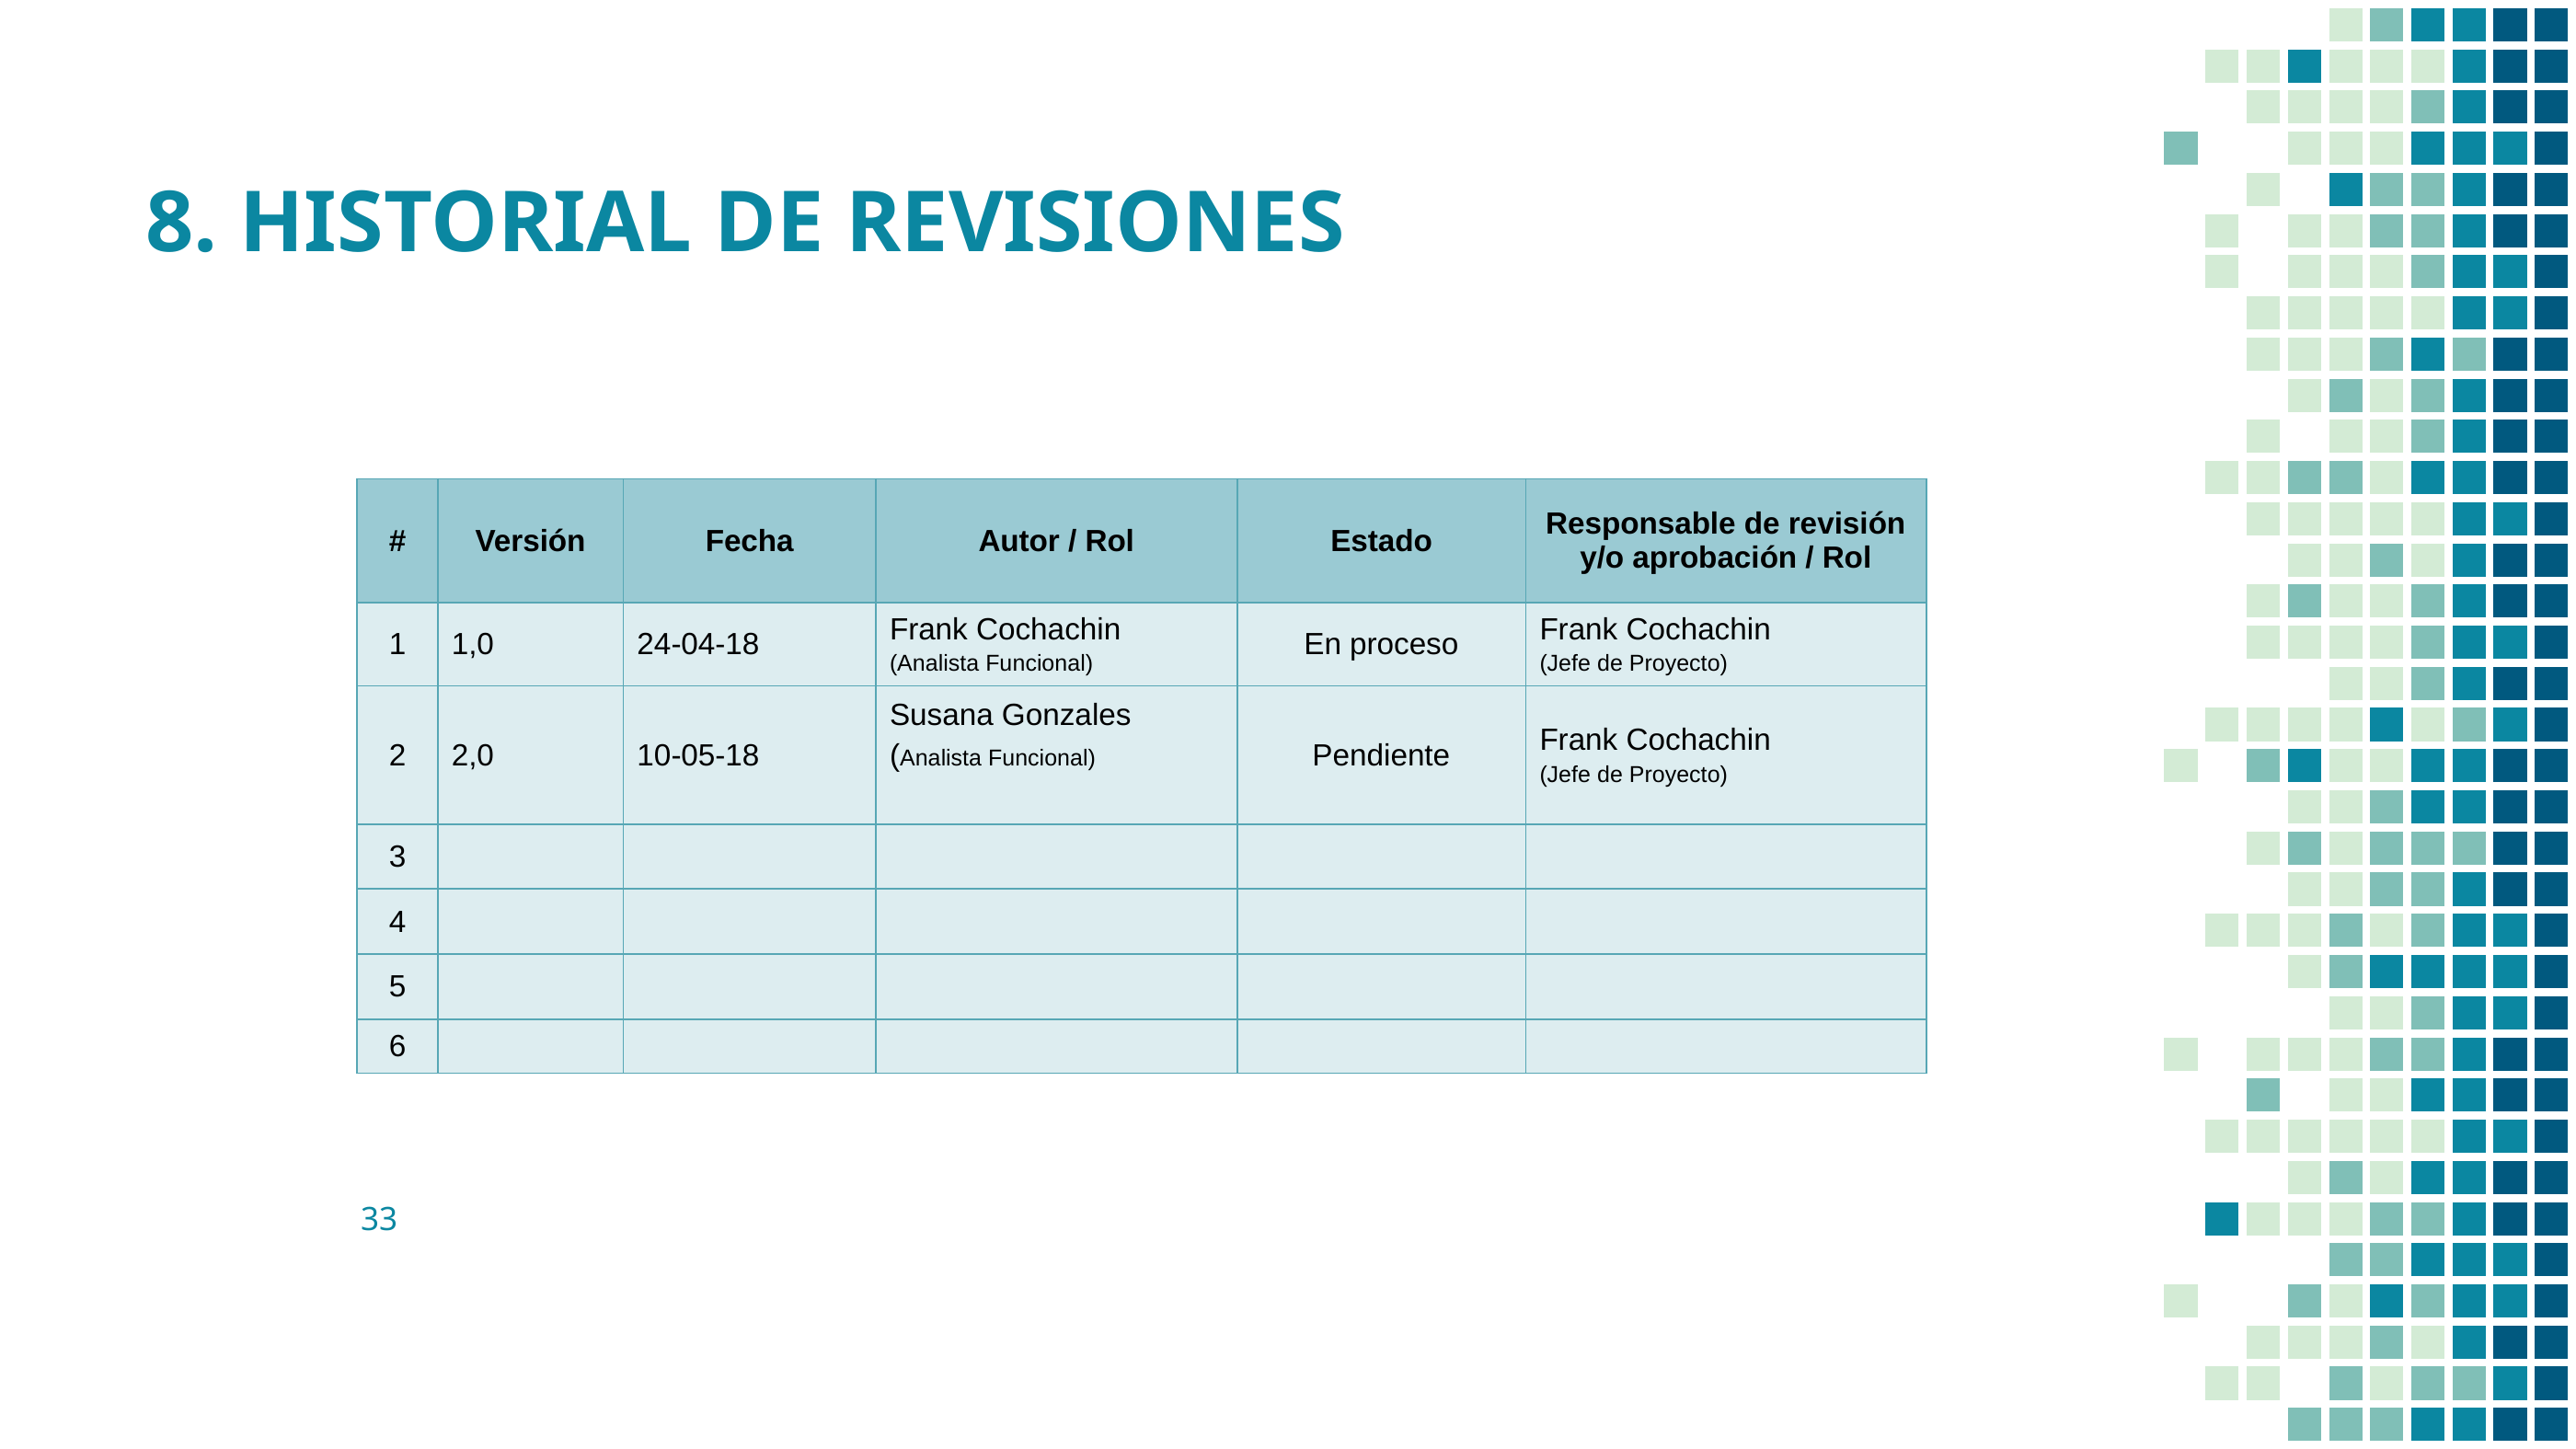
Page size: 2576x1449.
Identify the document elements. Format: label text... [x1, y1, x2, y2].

table_cell 1,0 [439, 604, 623, 685]
table_cell [624, 825, 875, 888]
table_cell Pendiente [1238, 686, 1525, 823]
table_cell En proceso [1238, 604, 1525, 685]
table_cell Frank Cochachin (Jefe de Proyecto) [1526, 686, 1926, 823]
table_cell [439, 955, 623, 1018]
table_cell 2 [358, 686, 437, 823]
table_cell [624, 1020, 875, 1073]
table_header Responsable de revisión y/o aprobación / Rol [1526, 479, 1926, 602]
table_cell [439, 825, 623, 888]
table_cell 4 [358, 890, 437, 953]
table_cell Frank Cochachin (Jefe de Proyecto) [1526, 604, 1926, 685]
table_cell 3 [358, 825, 437, 888]
table_cell [624, 955, 875, 1018]
table_cell Frank Cochachin (Analista Funcional) [877, 604, 1236, 685]
table_cell 6 [358, 1020, 437, 1073]
table_header Autor / Rol [877, 479, 1236, 602]
table_cell 2,0 [439, 686, 623, 823]
table_cell [1238, 955, 1525, 1018]
table_header Estado [1238, 479, 1525, 602]
table_cell [1526, 955, 1926, 1018]
table_cell 1 [358, 604, 437, 685]
table_cell [1526, 825, 1926, 888]
table_cell [439, 1020, 623, 1073]
text_box 8. HISTORIAL DE REVISIONES [126, 62, 2149, 288]
table_cell Susana Gonzales (Analista Funcional) [877, 686, 1236, 823]
table_cell 24-04-18 [624, 604, 875, 685]
table_cell [877, 955, 1236, 1018]
table_cell [877, 825, 1236, 888]
table_cell [877, 890, 1236, 953]
table_header Versión [439, 479, 623, 602]
slide_number 33 [341, 1178, 458, 1262]
table_header Fecha [624, 479, 875, 602]
table_cell [439, 890, 623, 953]
table_cell [1238, 825, 1525, 888]
table_cell [1526, 1020, 1926, 1073]
table_cell 5 [358, 955, 437, 1018]
table_cell [1526, 890, 1926, 953]
table_cell [877, 1020, 1236, 1073]
table_cell 10-05-18 [624, 686, 875, 823]
table_header # [358, 479, 437, 602]
table_cell [1238, 890, 1525, 953]
table_cell [624, 890, 875, 953]
table_cell [1238, 1020, 1525, 1073]
